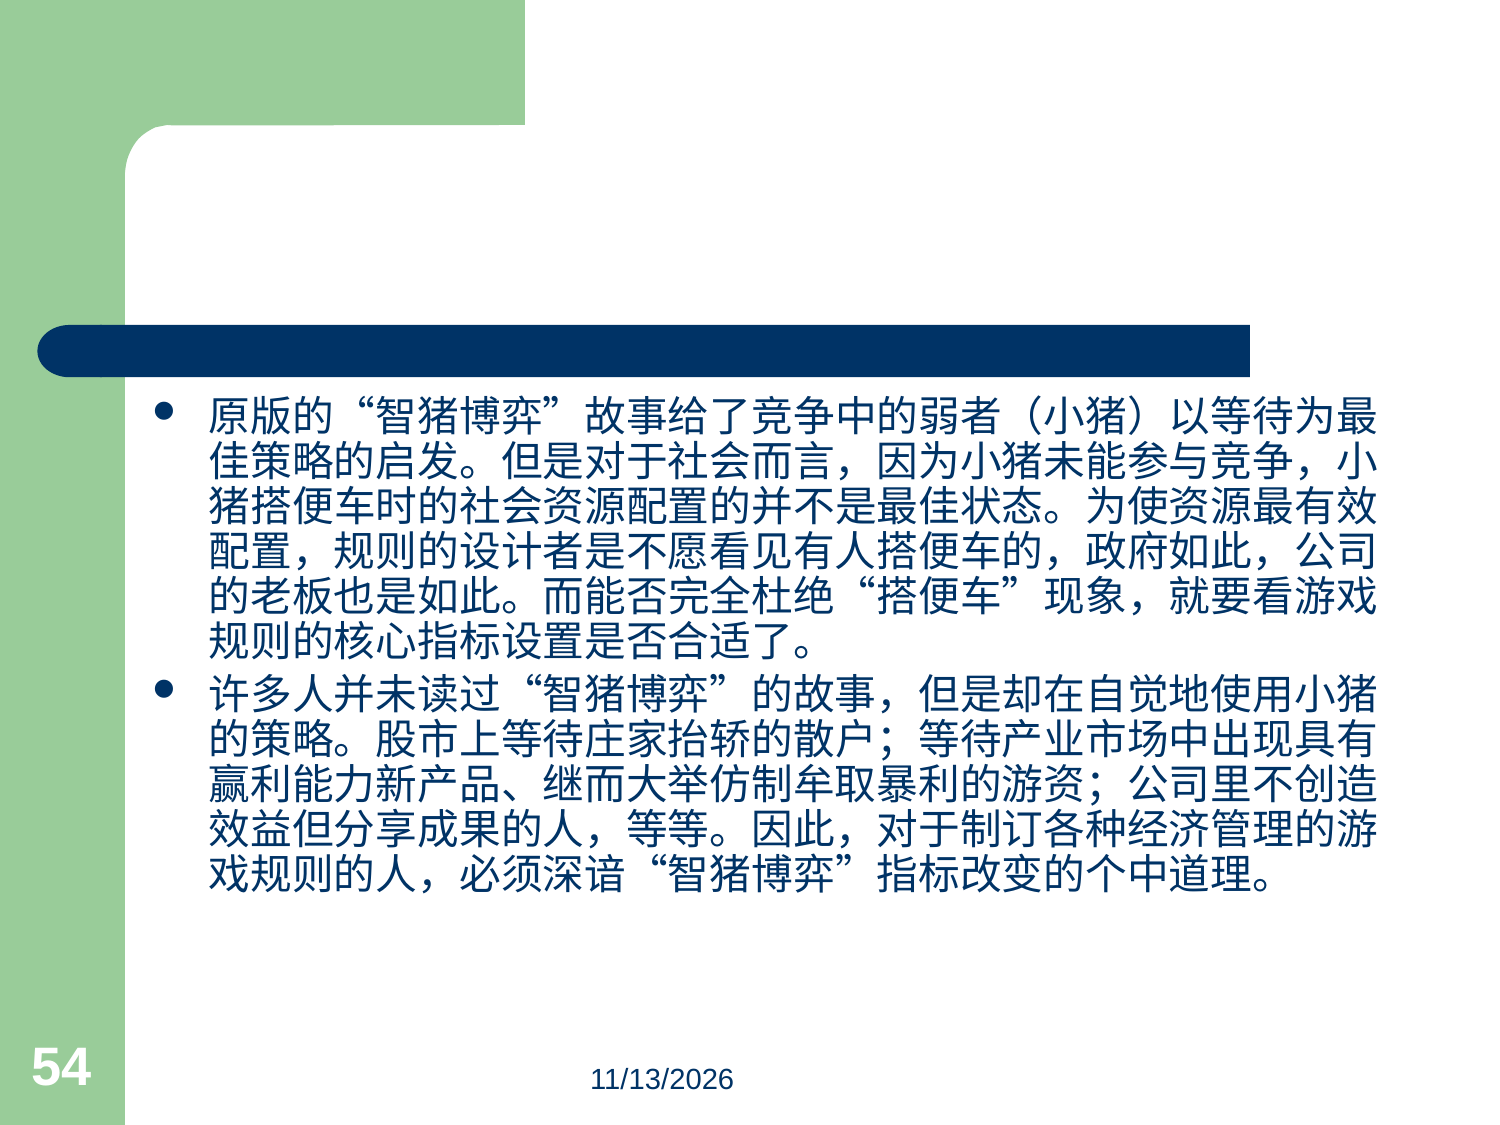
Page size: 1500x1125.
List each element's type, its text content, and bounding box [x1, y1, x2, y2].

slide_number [399, 1024, 750, 1104]
slide_number 54 [13, 1023, 111, 1105]
list 原版的“智猪博弈”故事给了竞争中的弱者（小猪）以等待为最佳策略的启发。但是对于社会而言，因为小猪未能参与竞争，小猪搭便车时的社会资源配置的并不是最佳状态。为使资源最有效配置，规则的设计者是不愿看见有人搭便车的，政府如此，公司的老板也是如此。而能否完全杜绝“搭便车”现象，就要看游戏规则的核心指标设置是否合适了。 许多人并未读过“智猪博弈”的故事，但是却在自觉地使用小猪的策略。股市上等待庄家抬轿的散户；等待产业市场中出现具有赢利能力新产品、继而大举仿制牟取暴利的游资；公司里不创造效益但分享成果的人，等等。因此，对于制订各种经济管理的游戏规则的人，必须深谙“智猪博弈”指标改变的个中道理。 [137, 387, 1400, 1024]
